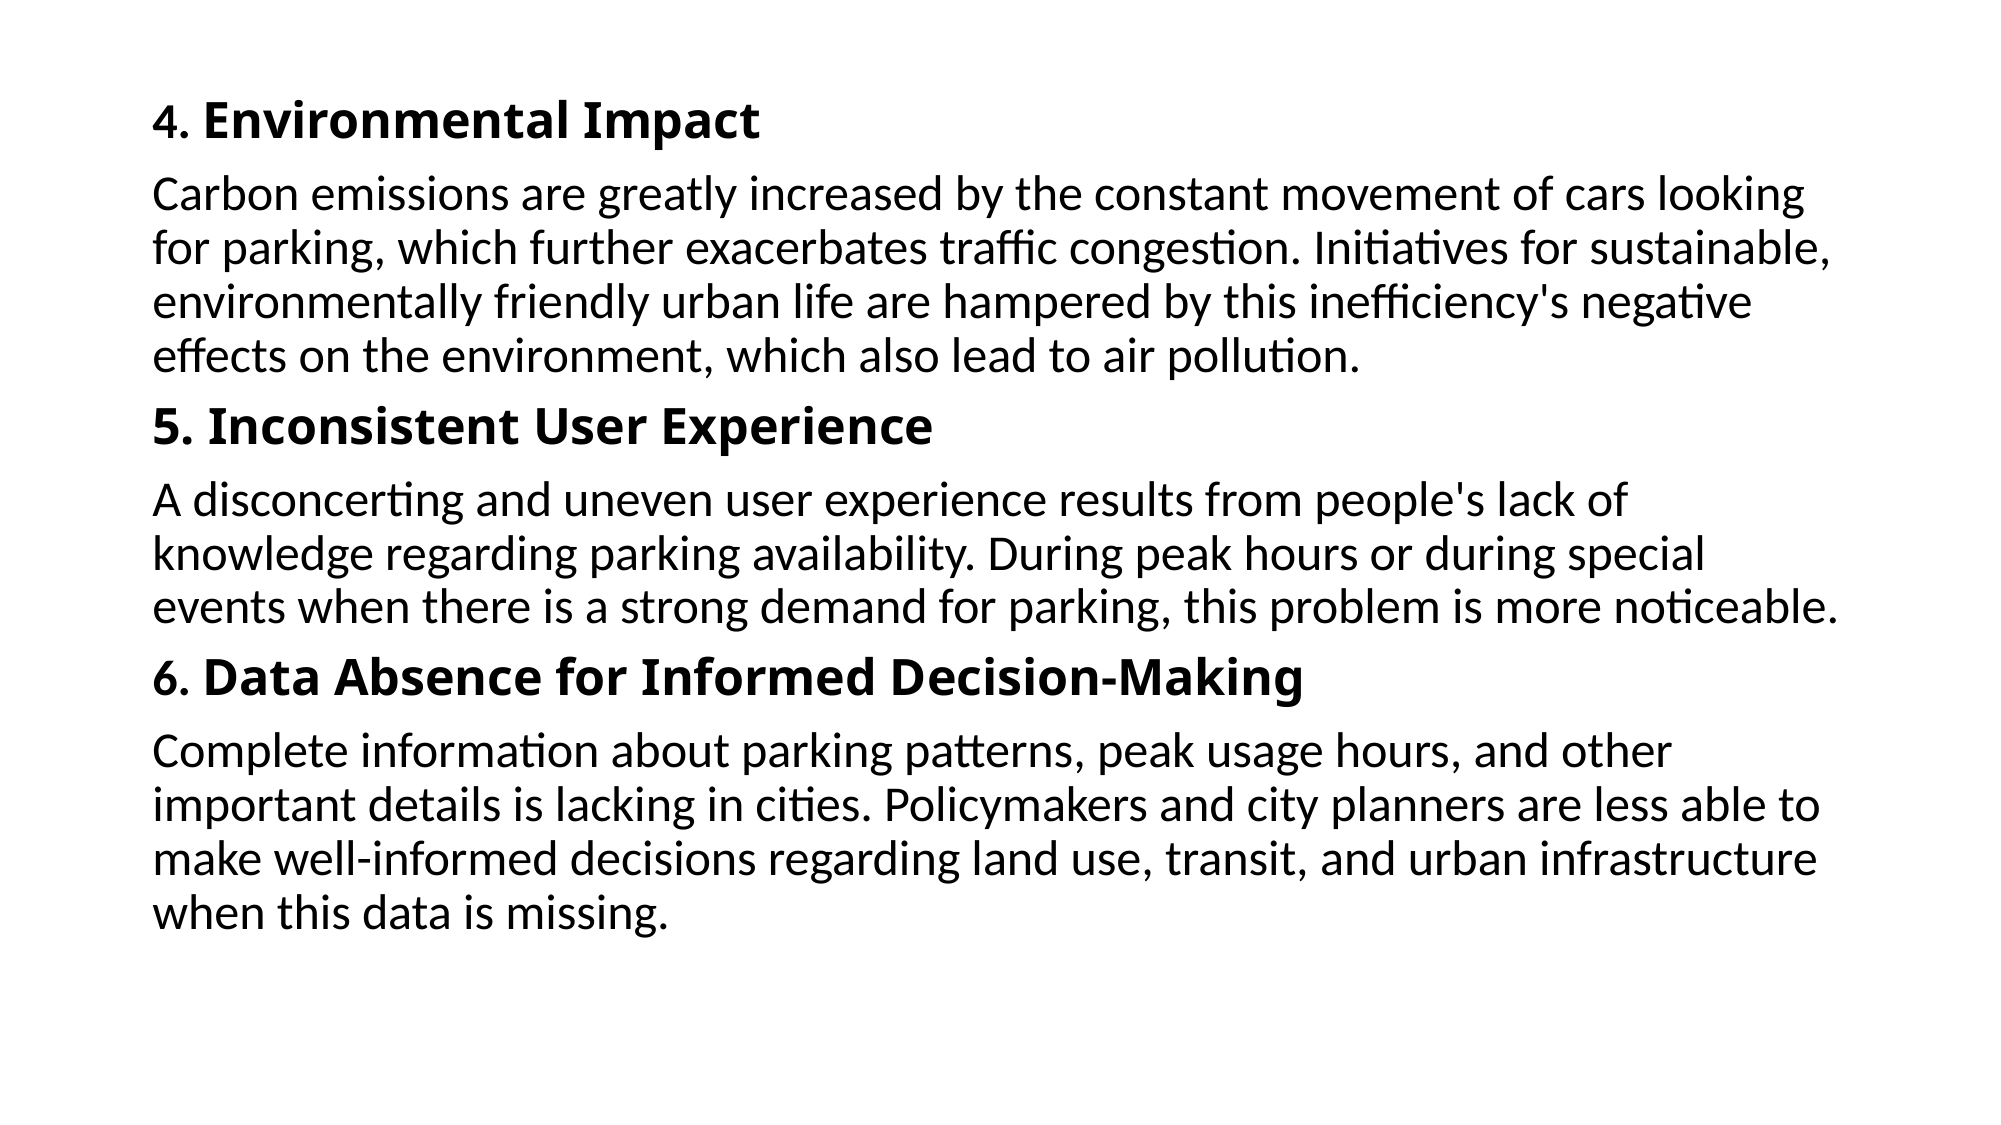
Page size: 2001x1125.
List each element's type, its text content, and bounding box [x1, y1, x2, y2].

list 4. Environmental Impact Carbon emissions are greatly increased by the constant movement of cars looking for parking, which further exacerbates traffic congestion. Initiatives for sustainable, environmentally friendly urban life are hampered by this inefficiency's negative effects on the environment, which also lead to air pollution. 5. Inconsistent User Experience A disconcerting and uneven user experience results from people's lack of knowledge regarding parking availability. During peak hours or during special events when there is a strong demand for parking, this problem is more noticeable. 6. Data Absence for Informed Decision-Making Complete information about parking patterns, peak usage hours, and other important details is lacking in cities. Policymakers and city planners are less able to make well-informed decisions regarding land use, transit, and urban infrastructure when this data is missing. [137, 87, 1863, 1004]
